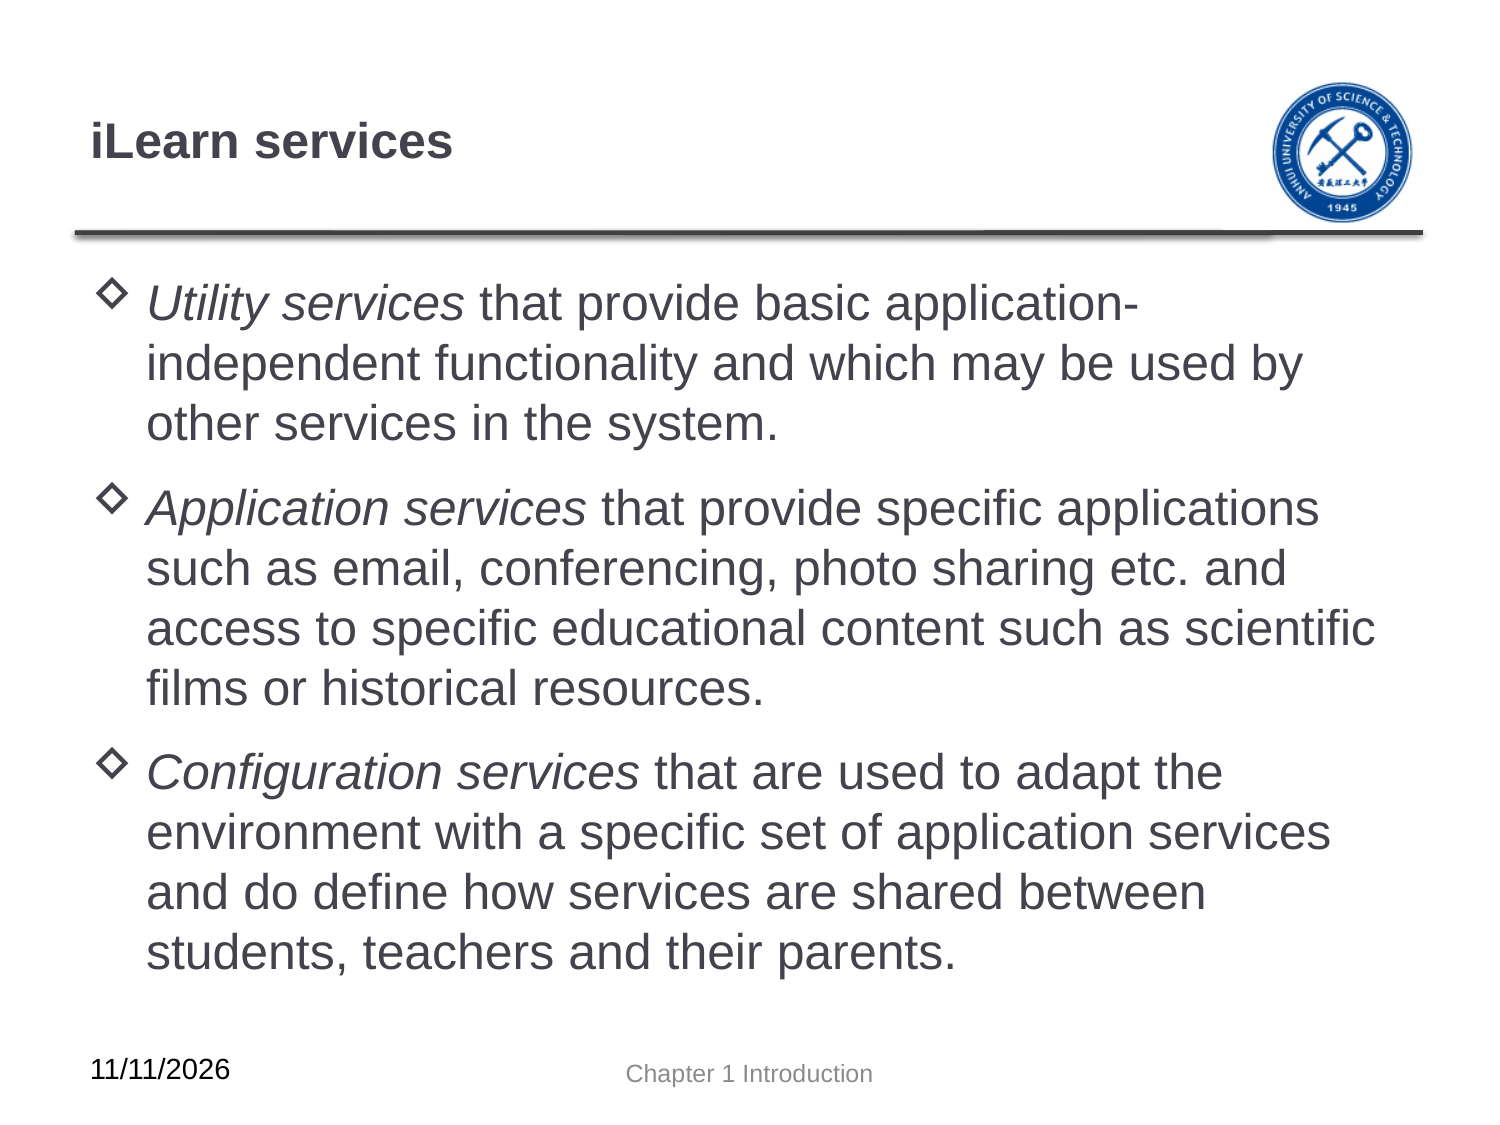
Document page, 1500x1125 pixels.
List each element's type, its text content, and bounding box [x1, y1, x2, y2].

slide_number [75, 1042, 446, 1103]
picture [1223, 34, 1430, 230]
footer Chapter 1 Introduction [512, 1042, 988, 1103]
title iLearn services [74, 44, 1272, 233]
list Utility services that provide basic application-independent functionality and which may be used by other services in the system. Application services that provide specific applications such as email, conferencing, photo sharing etc. and access to specific educational content such as scientific films or historical resources. Configuration services that are used to adapt the environment with a specific set of application services and do define how services are shared between students, teachers and their parents. [75, 262, 1425, 1005]
